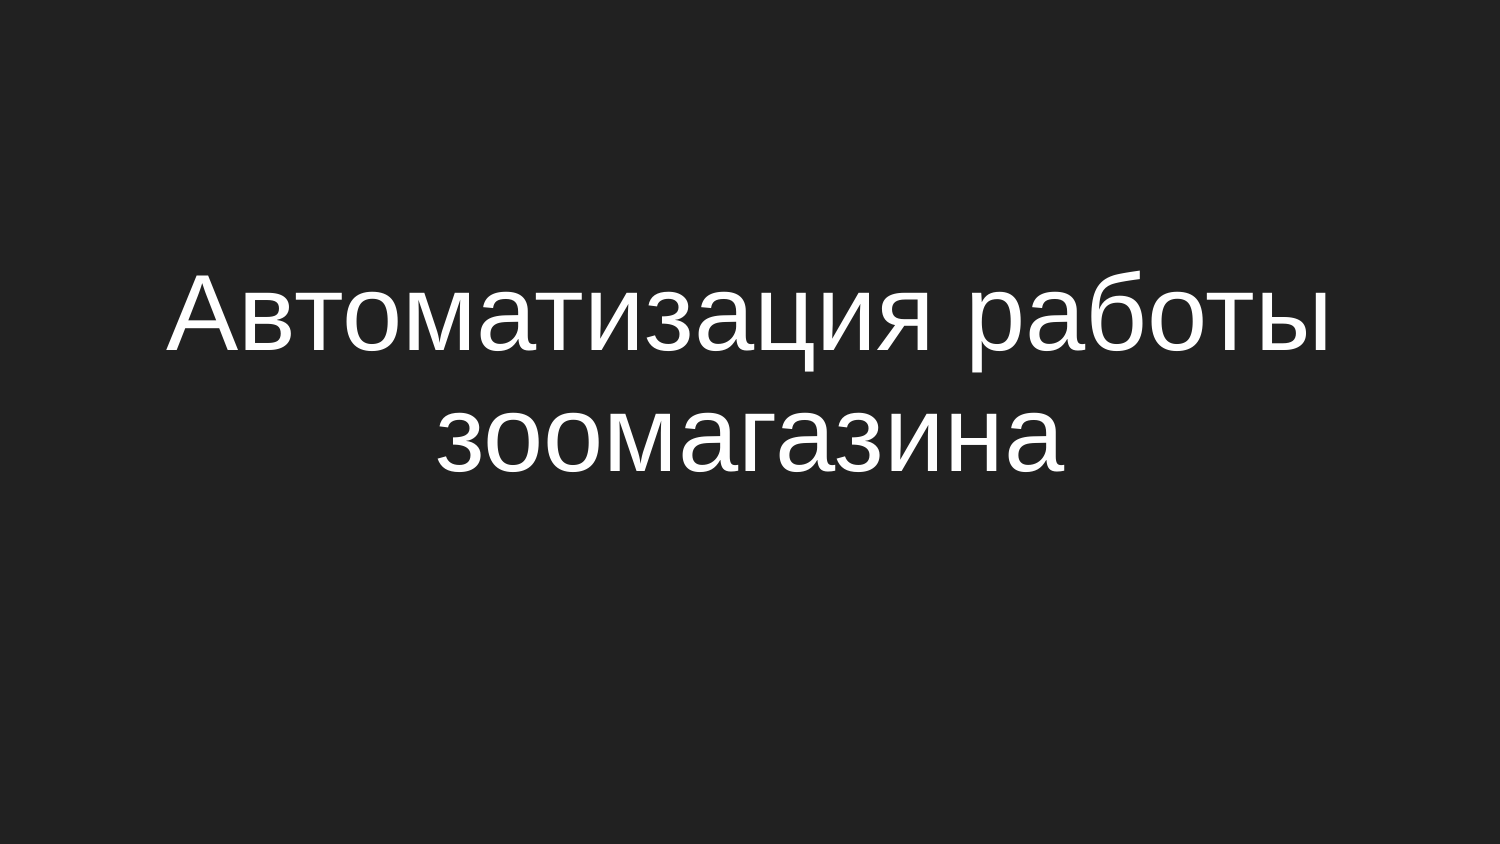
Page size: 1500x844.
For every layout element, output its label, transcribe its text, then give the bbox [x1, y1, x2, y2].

title Автоматизация работы зоомагазина [51, 172, 1449, 510]
